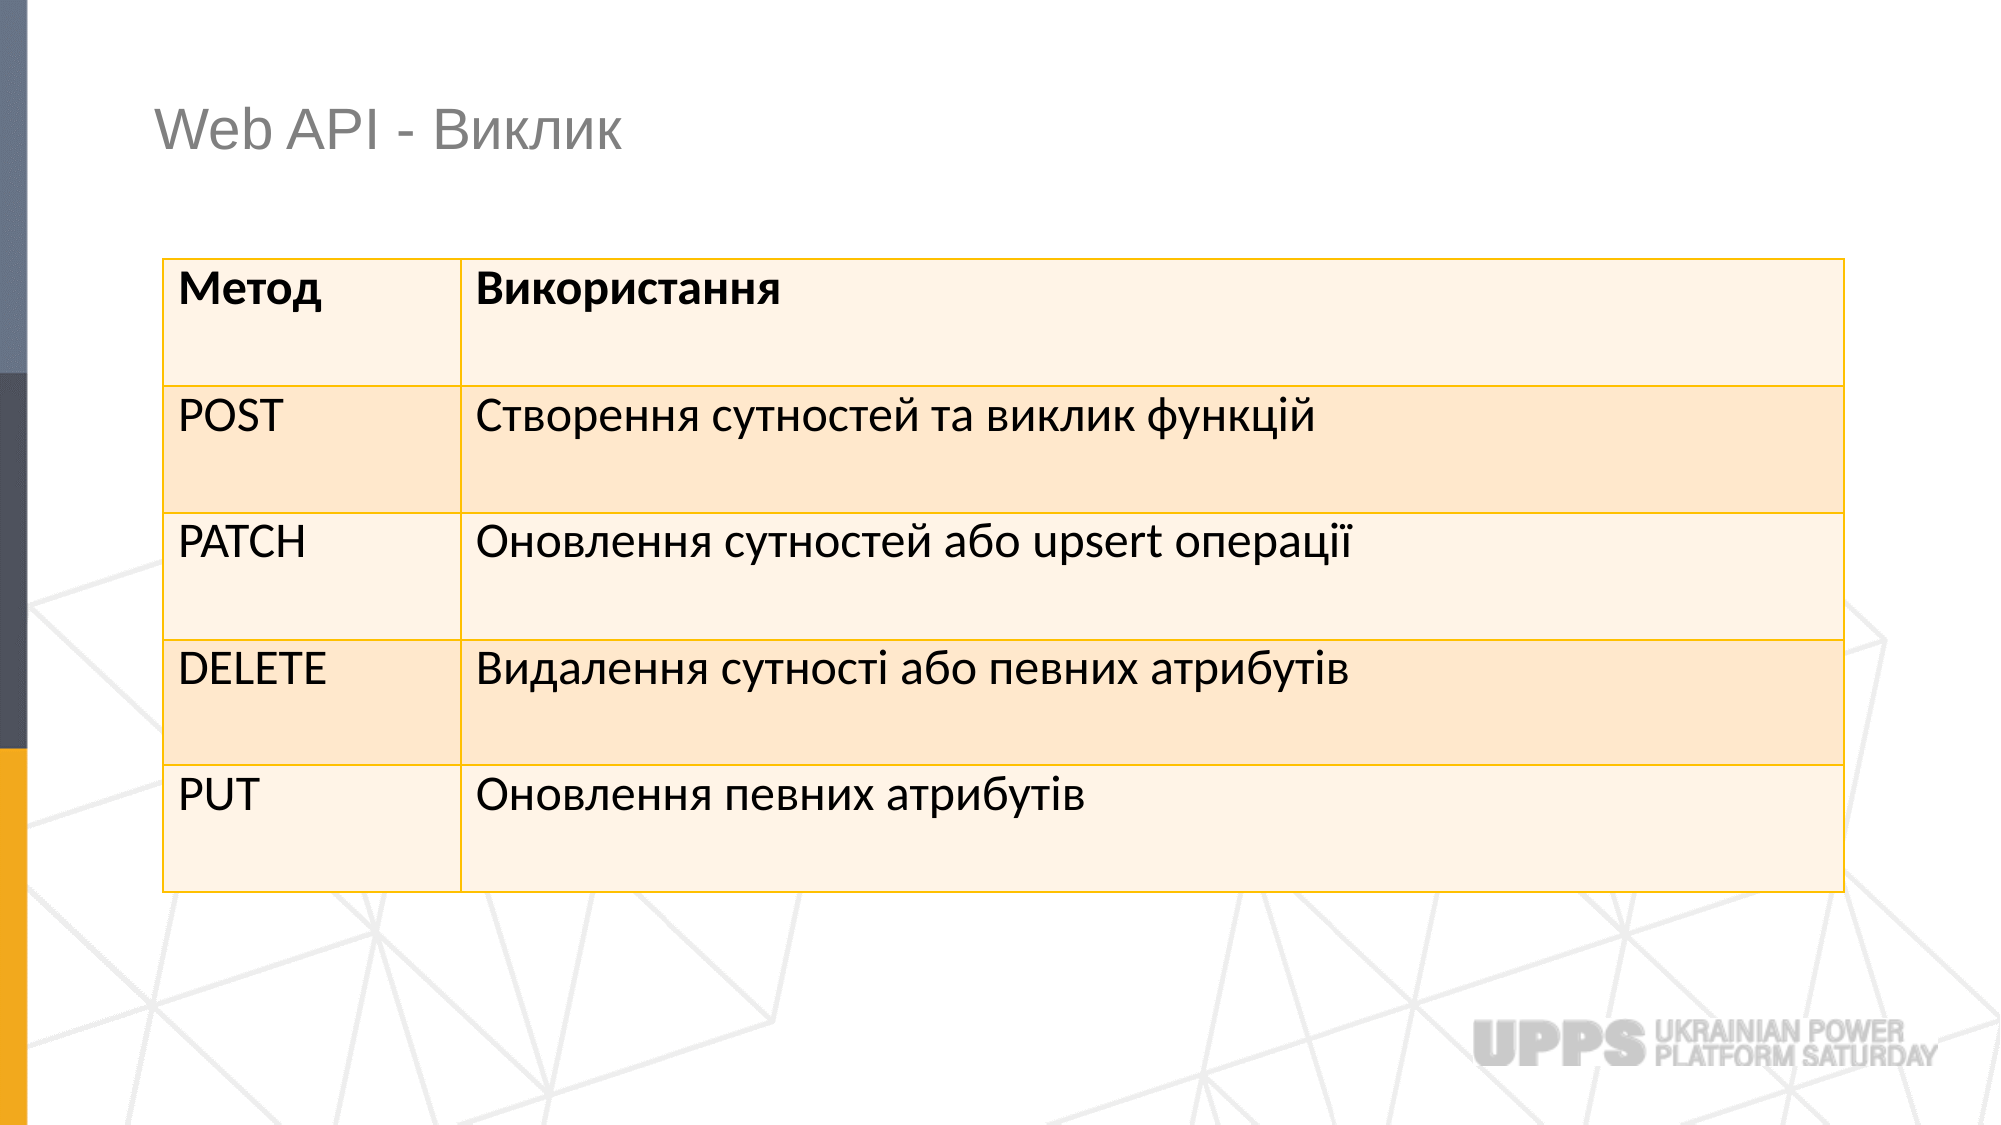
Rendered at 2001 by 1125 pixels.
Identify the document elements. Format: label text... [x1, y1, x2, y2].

table_cell POST [164, 387, 460, 512]
table_cell DELETE [164, 641, 460, 764]
table_cell Оновлення певних атрибутів [462, 766, 1843, 891]
table_cell PUT [164, 766, 460, 891]
table_cell Створення сутностей та виклик функцій [462, 387, 1843, 512]
picture [0, 0, 2001, 1125]
table_cell Видалення сутності або певних атрибутів [462, 641, 1843, 764]
table_cell Оновлення сутностей або upsert операції [462, 514, 1843, 639]
table_header Використання [462, 260, 1843, 385]
table_cell PATCH [164, 514, 460, 639]
table_header Метод [164, 260, 460, 385]
text_box Web API - Виклик [139, 22, 1865, 240]
